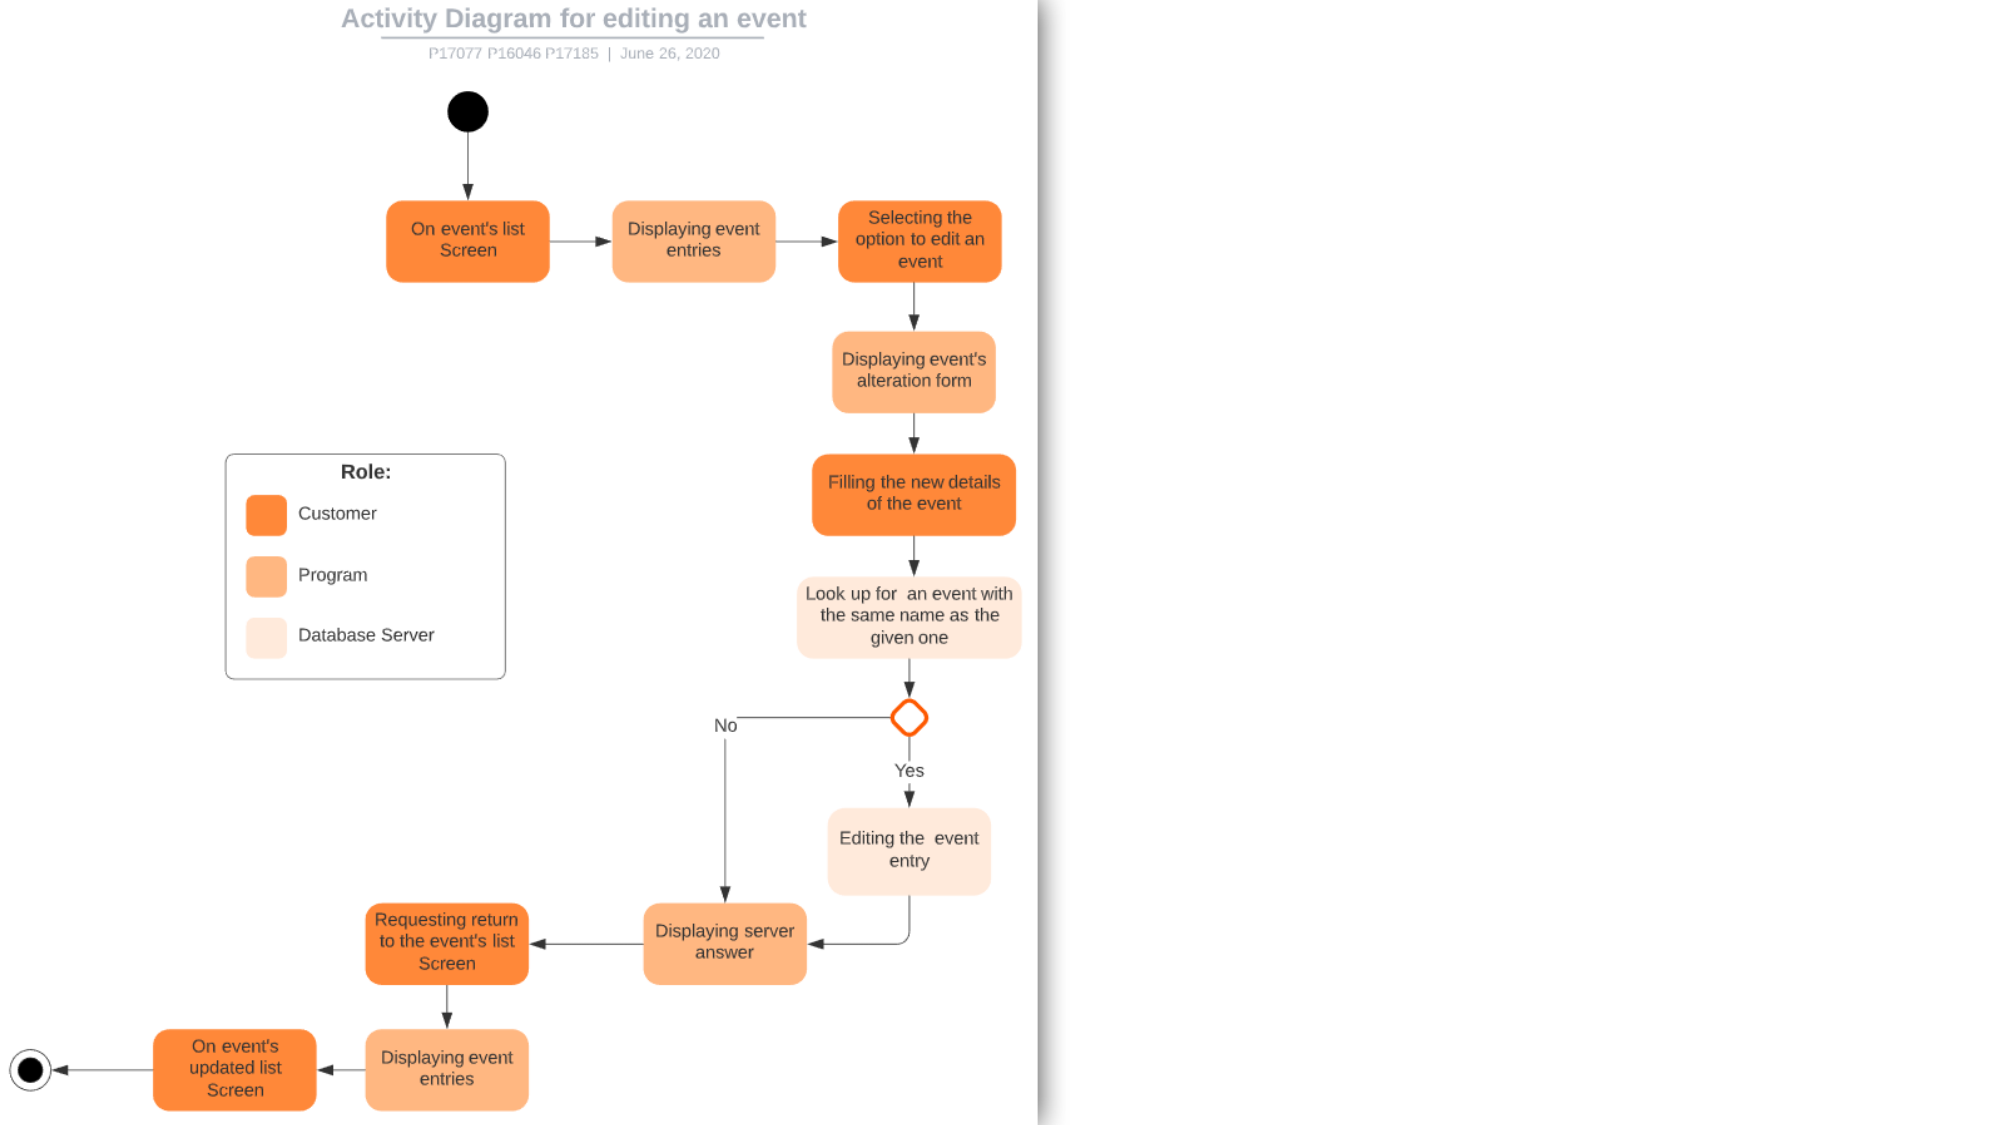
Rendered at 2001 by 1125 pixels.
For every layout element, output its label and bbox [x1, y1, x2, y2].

picture [0, 0, 1038, 1125]
